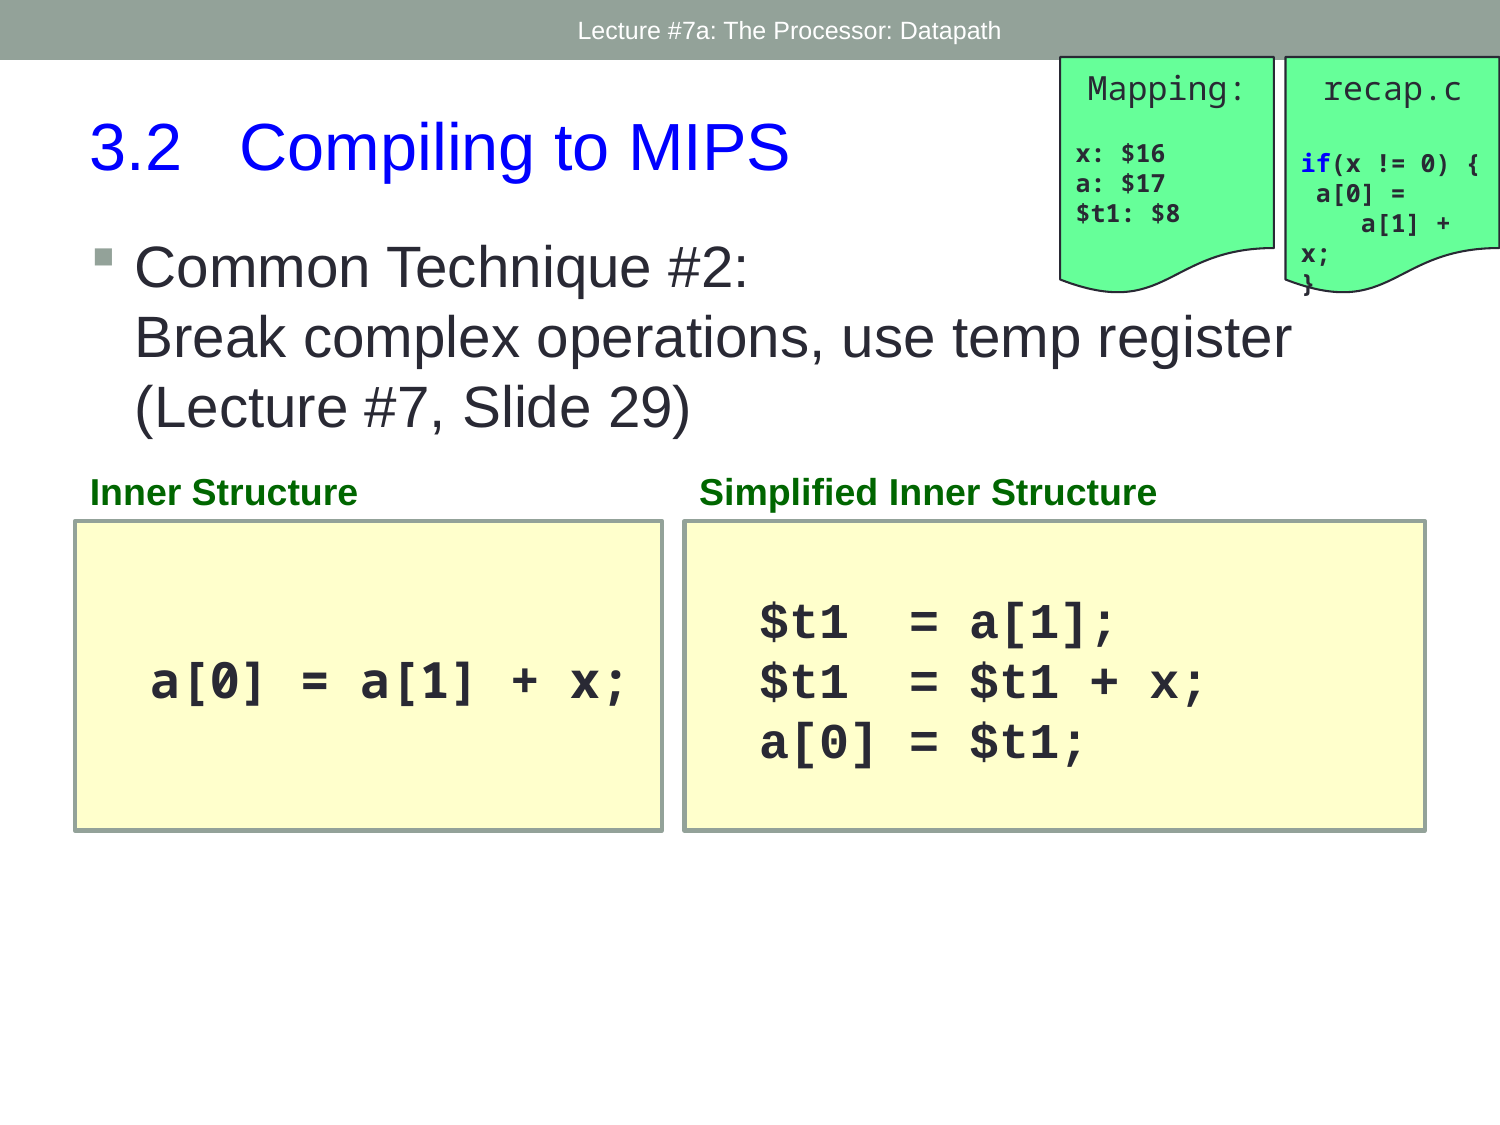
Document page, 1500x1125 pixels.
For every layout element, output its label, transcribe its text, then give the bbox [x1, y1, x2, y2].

text_box Mapping: x: $16 a: $17 $t1: $8 [1060, 60, 1275, 235]
text_box 3.2 Compiling to MIPS [74, 96, 1060, 192]
text_box $t1 = a[1]; $t1 = $t1 + x; a[0] = $t1; [682, 519, 1427, 833]
text_box [1285, 56, 1500, 280]
text_box Simplified Inner Structure [684, 460, 1272, 521]
text_box [1060, 56, 1274, 60]
text_box recap.c if(x != 0) { a[0] = a[1] + x; } [1286, 60, 1500, 305]
footer Lecture #7a: The Processor: Datapath [562, 3, 1238, 57]
text_box a[0] = a[1] + x; [73, 519, 664, 833]
text_box [1060, 235, 1274, 293]
text_box 3.2 Compiling to MIPS [1275, 96, 1285, 192]
list Common Technique #2: Break complex operations, use temp register (Lecture #7, Slide 29) [75, 222, 1409, 1057]
text_box Inner Structure [75, 460, 663, 521]
